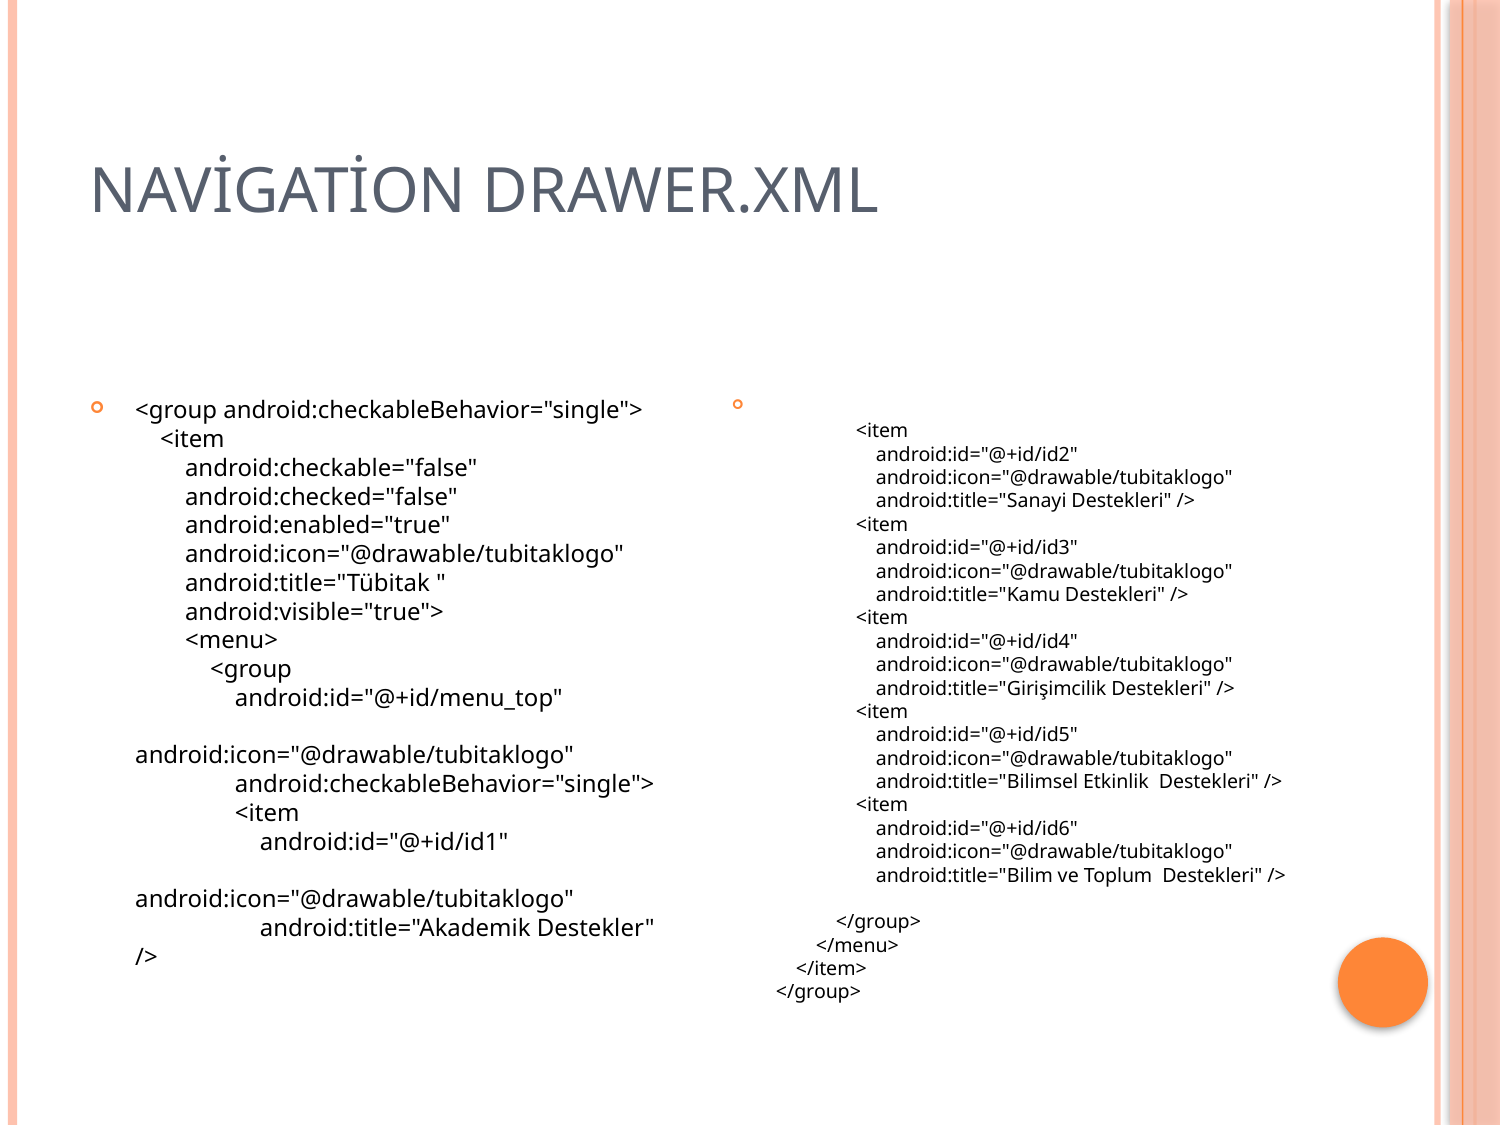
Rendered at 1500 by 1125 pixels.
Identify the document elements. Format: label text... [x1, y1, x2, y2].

title Navigation drawer.xml [75, 44, 1313, 233]
list <item android:id="@+id/id2" android:icon="@drawable/tubitaklogo" android:title="Sanayi Destekleri" /> <item android:id="@+id/id3" android:icon="@drawable/tubitaklogo" android:title="Kamu Destekleri" /> <item android:id="@+id/id4" android:icon="@drawable/tubitaklogo" android:title="Girişimcilik Destekleri" /> <item android:id="@+id/id5" android:icon="@drawable/tubitaklogo" android:title="Bilimsel Etkinlik Destekleri" /> <item android:id="@+id/id6" android:icon="@drawable/tubitaklogo" android:title="Bilim ve Toplum Destekleri" /> </group> </menu> </item> </group> [717, 387, 1318, 1025]
list <group android:checkableBehavior="single"> <item android:checkable="false" android:checked="false" android:enabled="true" android:icon="@drawable/tubitaklogo" android:title="Tübitak " android:visible="true"> <menu> <group android:id="@+id/menu_top" android:icon="@drawable/tubitaklogo" android:checkableBehavior="single"> <item android:id="@+id/id1" android:icon="@drawable/tubitaklogo" android:title="Akademik Destekler" /> [75, 387, 675, 1025]
